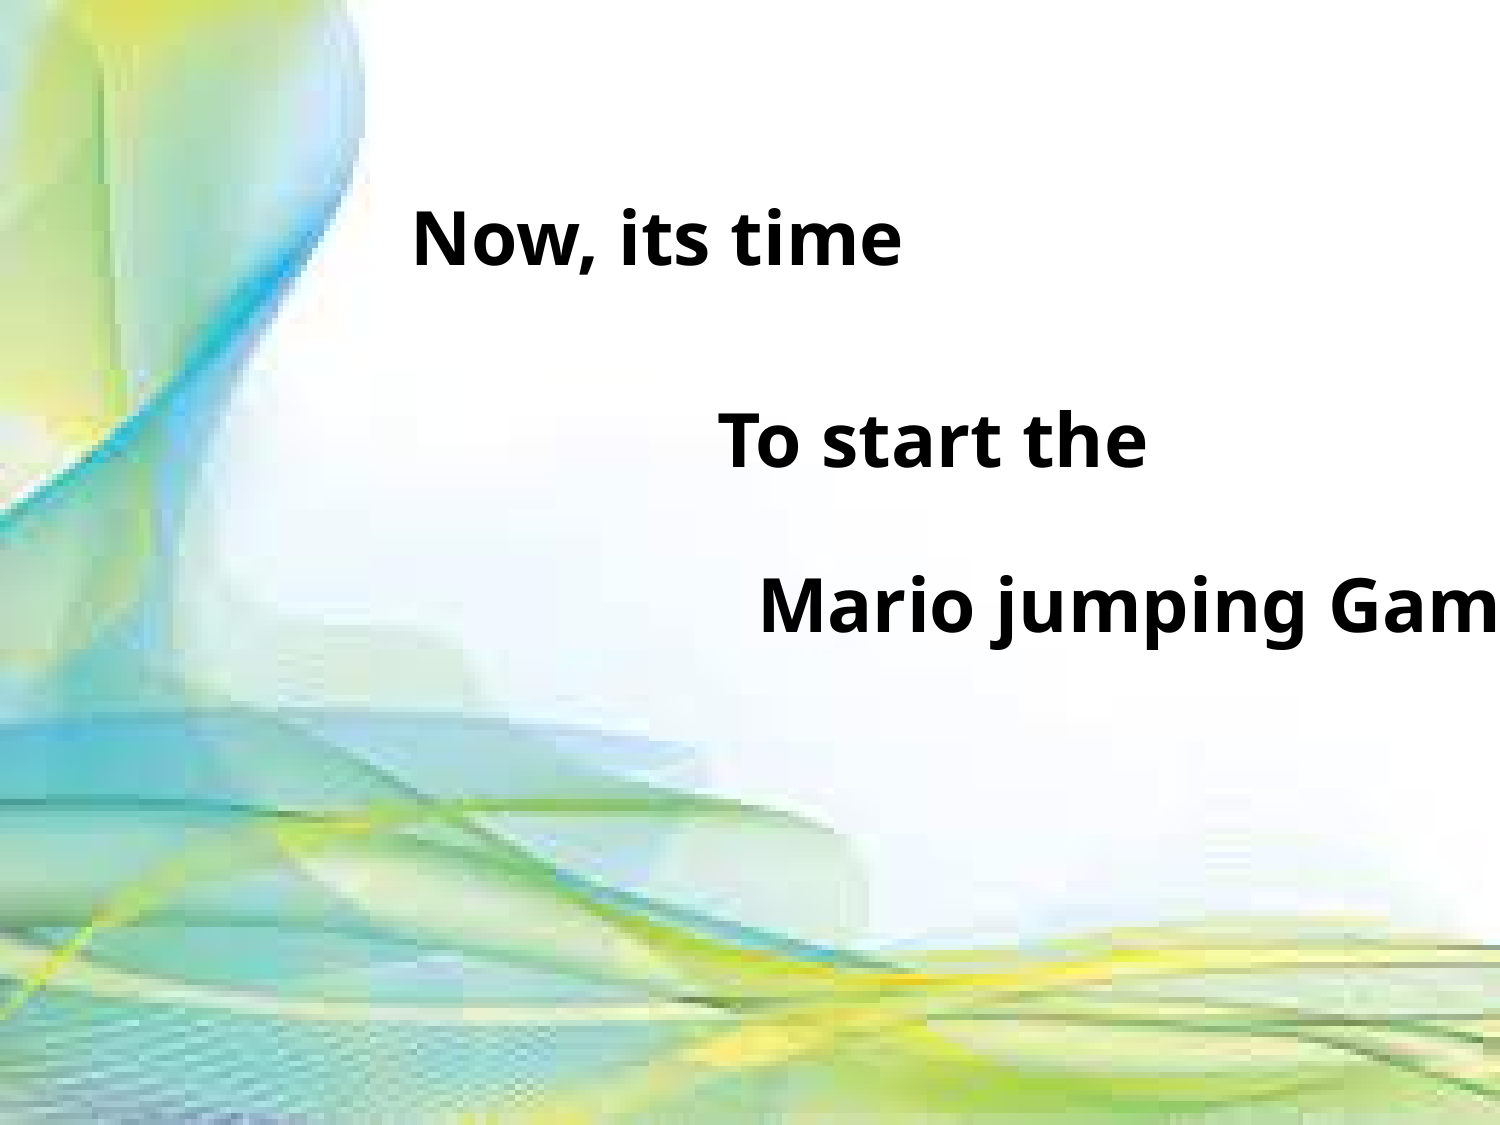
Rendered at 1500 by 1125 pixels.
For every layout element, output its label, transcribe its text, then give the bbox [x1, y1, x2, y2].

text_box To start the [702, 385, 1500, 490]
text_box Now, its time [395, 182, 1270, 288]
text_box Mario jumping Game [742, 550, 1500, 656]
picture [0, 0, 1500, 1125]
